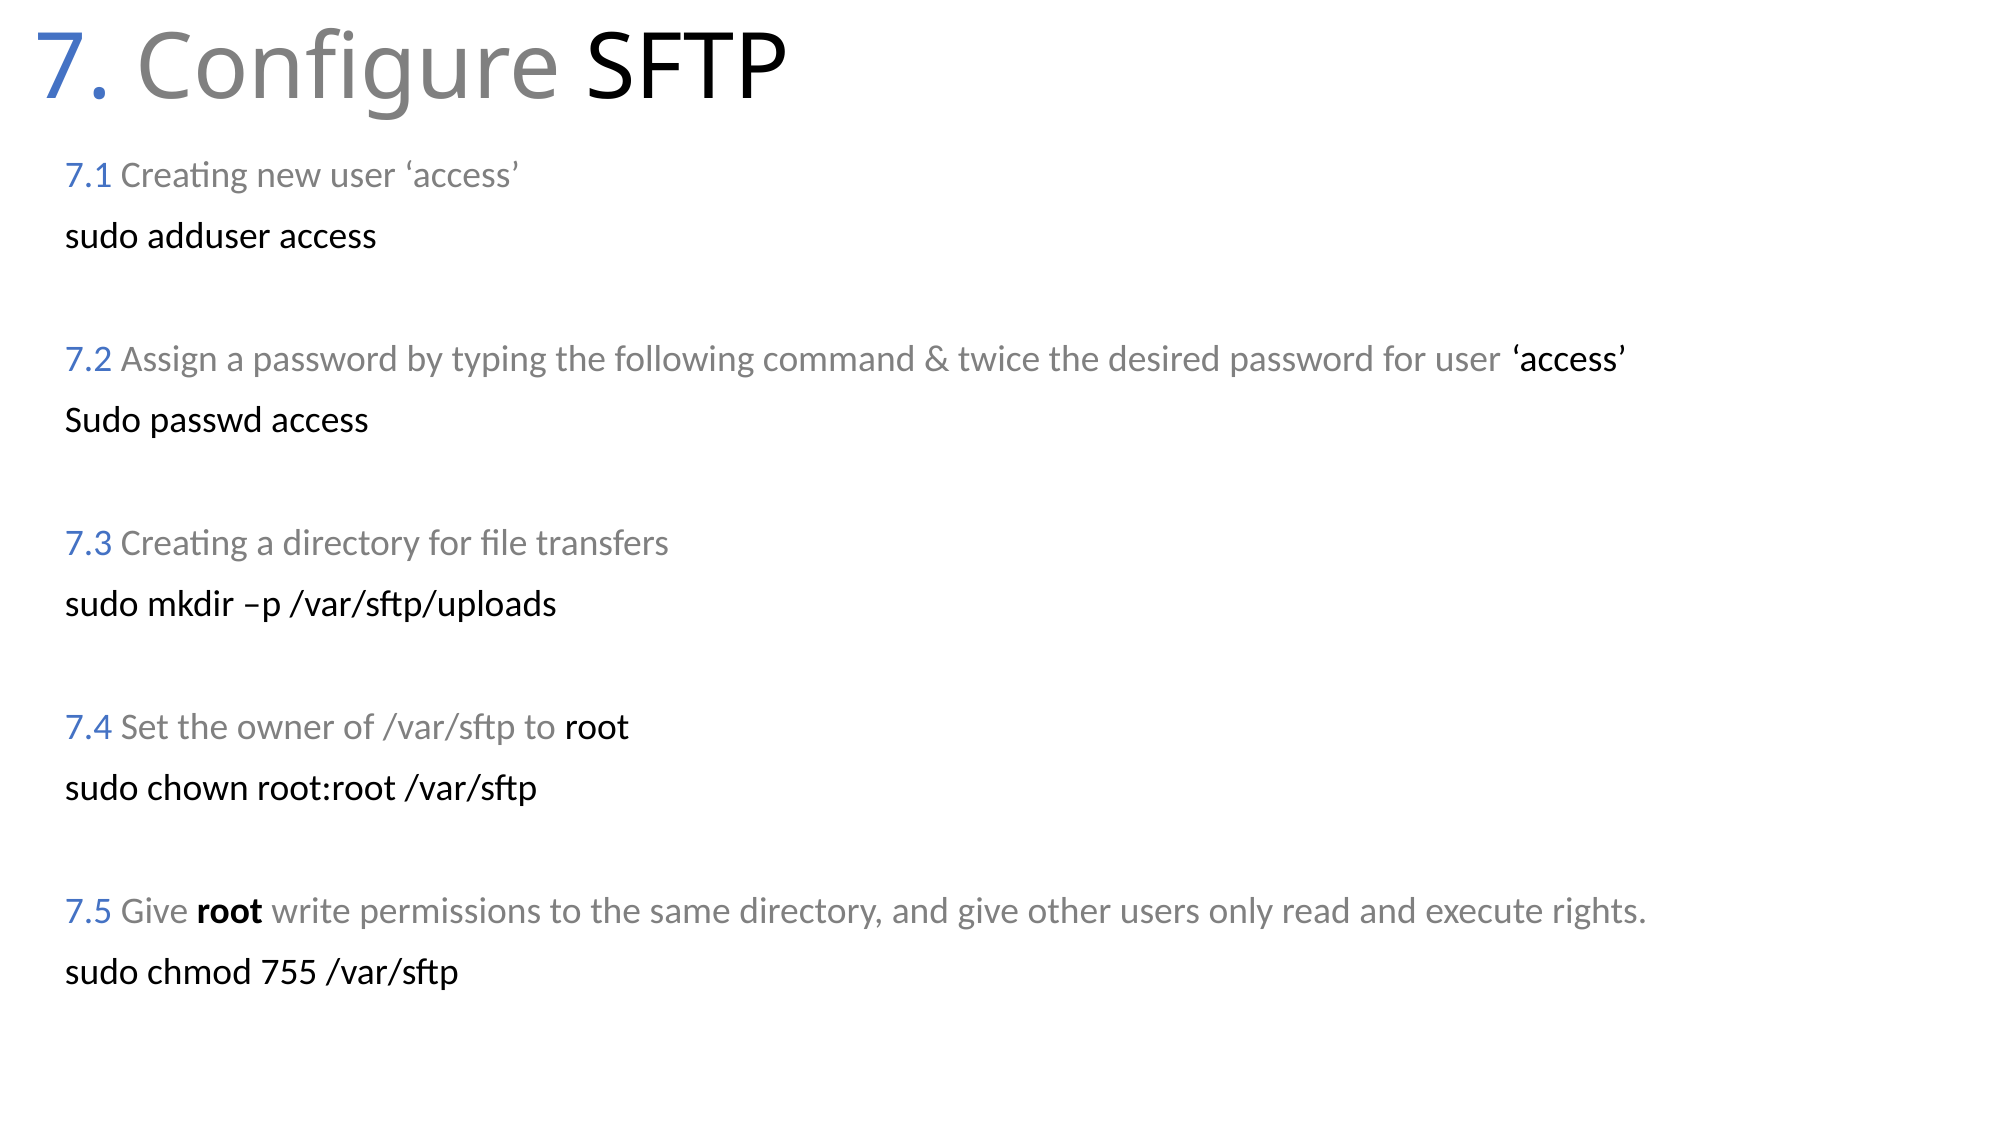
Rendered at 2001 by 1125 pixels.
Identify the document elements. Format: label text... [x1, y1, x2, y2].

title 7. Configure SFTP [19, 0, 1745, 178]
list 7.1 Creating new user ‘access’ sudo adduser access 7.2 Assign a password by typing the following command & twice the desired password for user ‘access’ Sudo passwd access 7.3 Creating a directory for file transfers sudo mkdir –p /var/sftp/uploads 7.4 Set the owner of /var/sftp to root sudo chown root:root /var/sftp 7.5 Give root write permissions to the same directory, and give other users only read and execute rights. sudo chmod 755 /var/sftp [49, 147, 2000, 1125]
